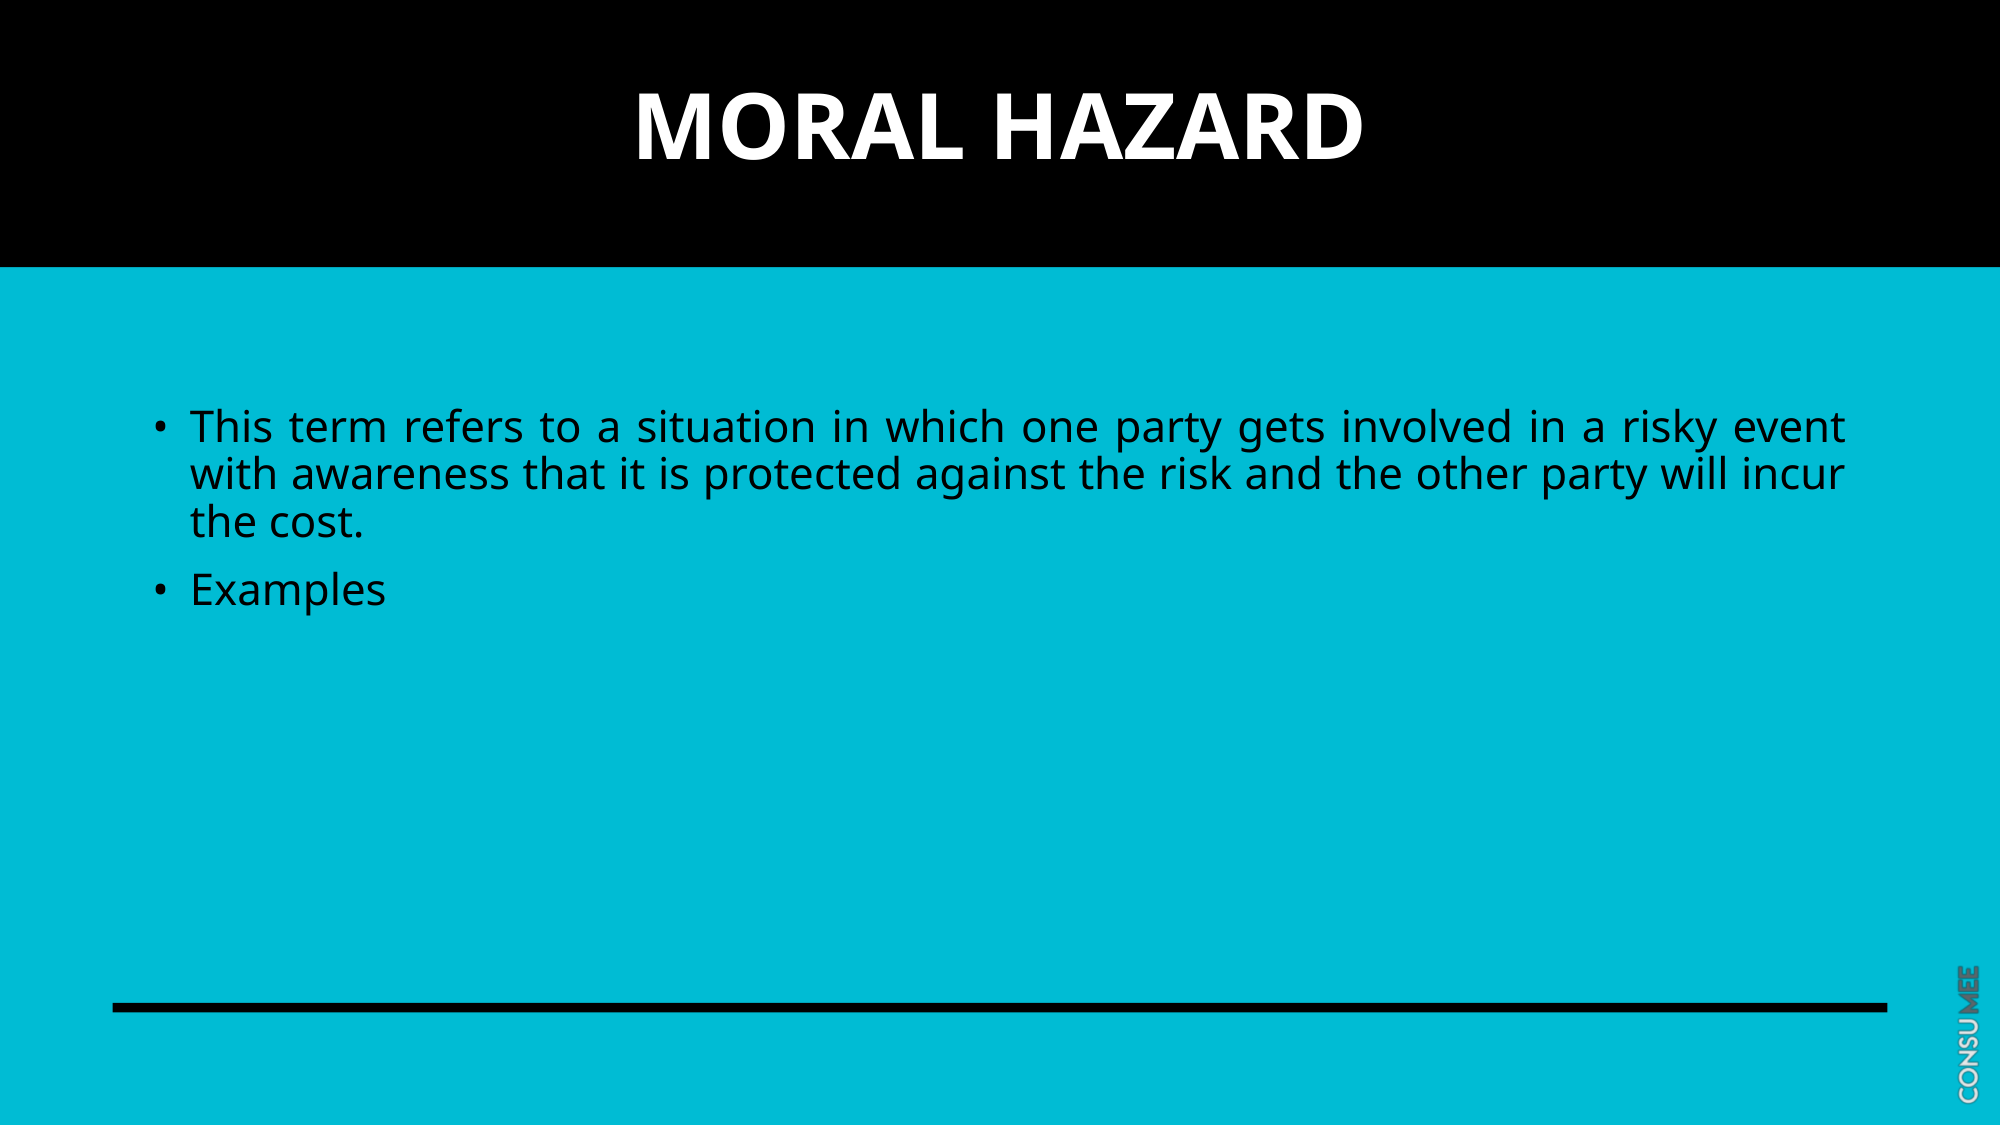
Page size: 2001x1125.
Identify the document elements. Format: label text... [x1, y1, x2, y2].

text_box MORAL HAZARD [138, 80, 1861, 187]
list This term refers to a situation in which one party gets involved in a risky event with awareness that it is protected against the risk and the other party will incur the cost. Examples [137, 397, 1863, 793]
picture [1870, 929, 2000, 1124]
text_box [0, 0, 2000, 268]
text_box [112, 1002, 1865, 1013]
